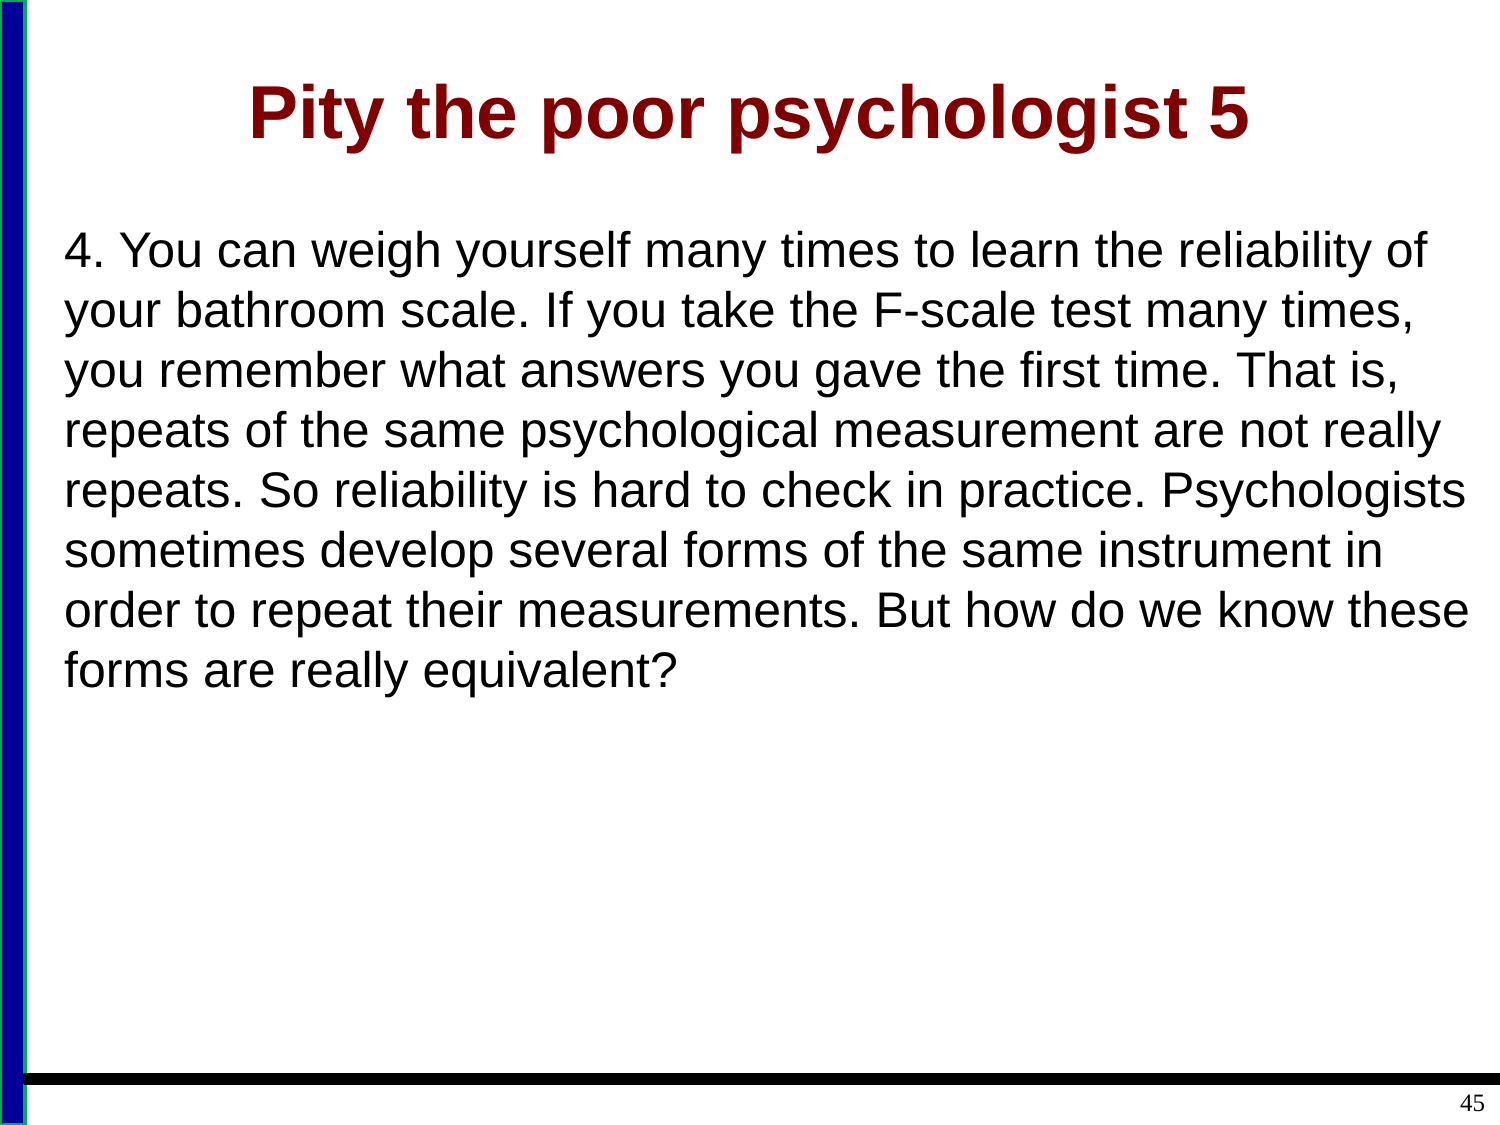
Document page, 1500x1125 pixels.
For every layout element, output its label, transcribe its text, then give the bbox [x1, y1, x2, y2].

title Pity the poor psychologist 5 [75, 60, 1425, 209]
text_box 4. You can weigh yourself many times to learn the reliability of your bathroom scale. If you take the F-scale test many times, you remember what answers you gave the first time. That is, repeats of the same psychological measurement are not really repeats. So reliability is hard to check in practice. Psychologists sometimes develop several forms of the same instrument in order to repeat their measurements. But how do we know these forms are really equivalent? [49, 209, 1487, 705]
